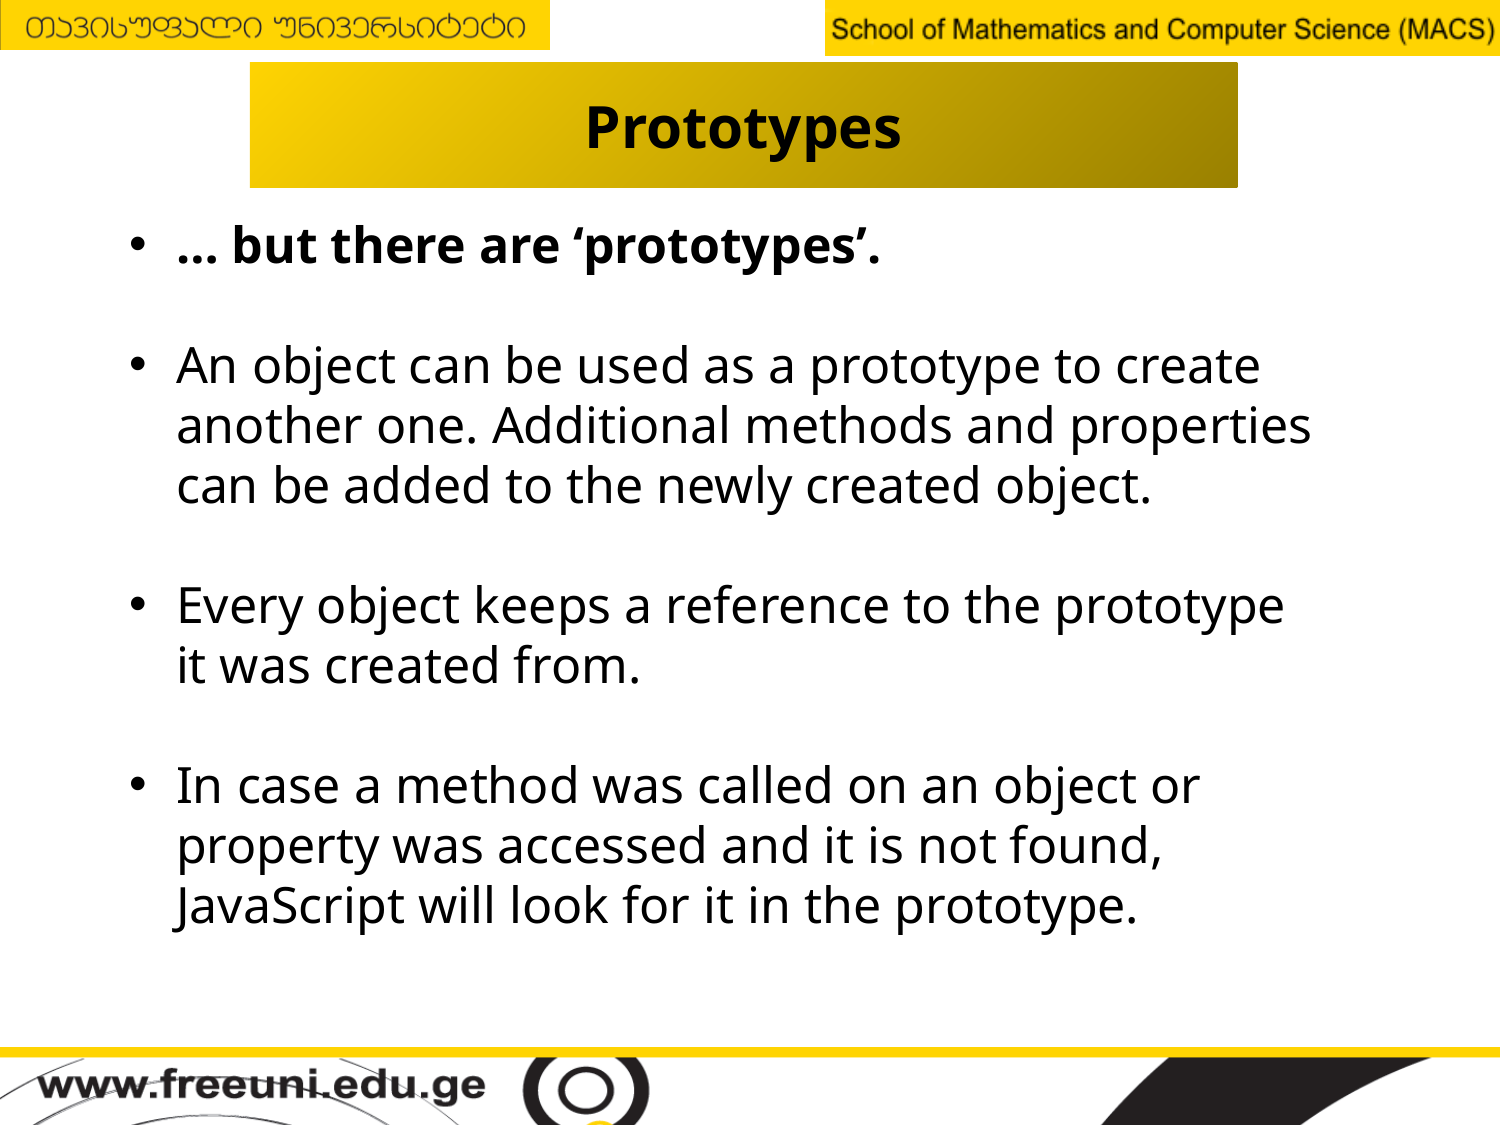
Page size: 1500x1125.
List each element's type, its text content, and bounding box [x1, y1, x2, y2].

text_box Prototypes [249, 62, 1238, 145]
picture [0, 0, 551, 50]
text_box … but there are ‘prototypes’. An object can be used as a prototype to create another one. Additional methods and properties can be added to the newly created object. Every object keeps a reference to the prototype it was created from. In case a method was called on an object or property was accessed and it is not found, JavaScript will look for it in the prototype. [114, 145, 1336, 941]
picture [824, 0, 1500, 56]
picture [0, 1047, 1500, 1125]
